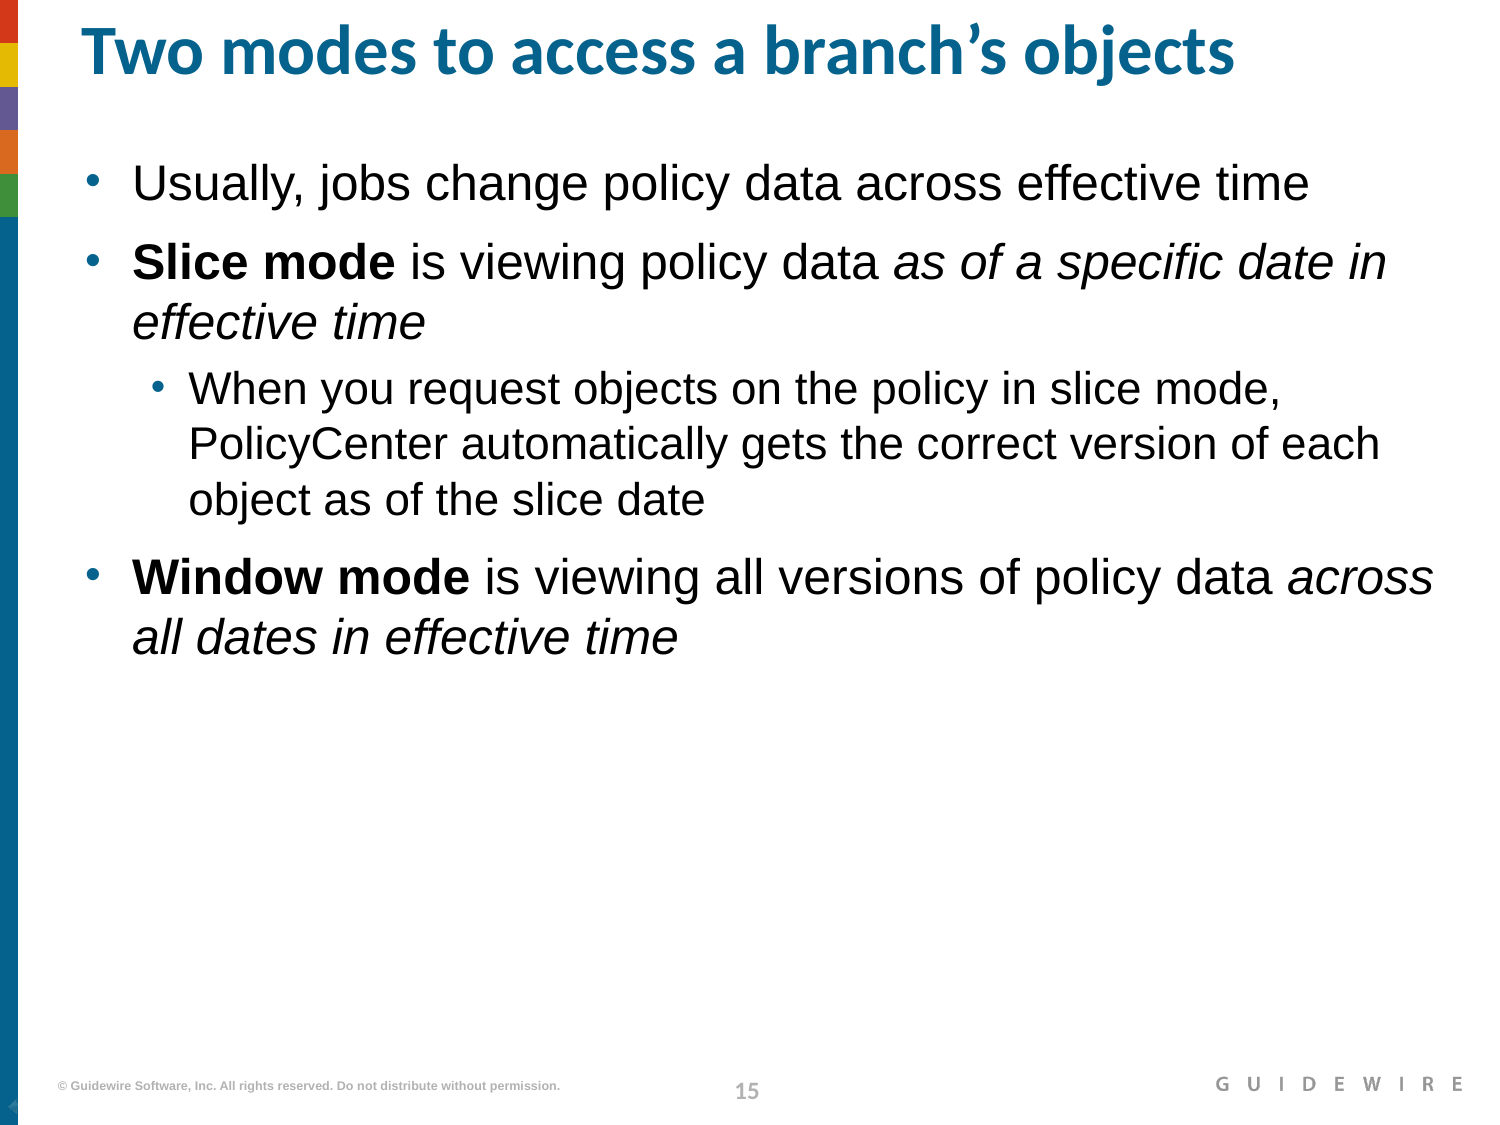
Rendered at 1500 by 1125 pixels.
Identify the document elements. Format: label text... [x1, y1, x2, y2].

title Two modes to access a branch’s objects [81, 19, 1446, 142]
list Usually, jobs change policy data across effective time Slice mode is viewing policy data as of a specific date in effective time When you request objects on the policy in slice mode, PolicyCenter automatically gets the correct version of each object as of the slice date Window mode is viewing all versions of policy data across all dates in effective time [85, 149, 1450, 1050]
picture [0, 0, 18, 216]
picture [1215, 1073, 1480, 1096]
picture [10, 1101, 18, 1111]
